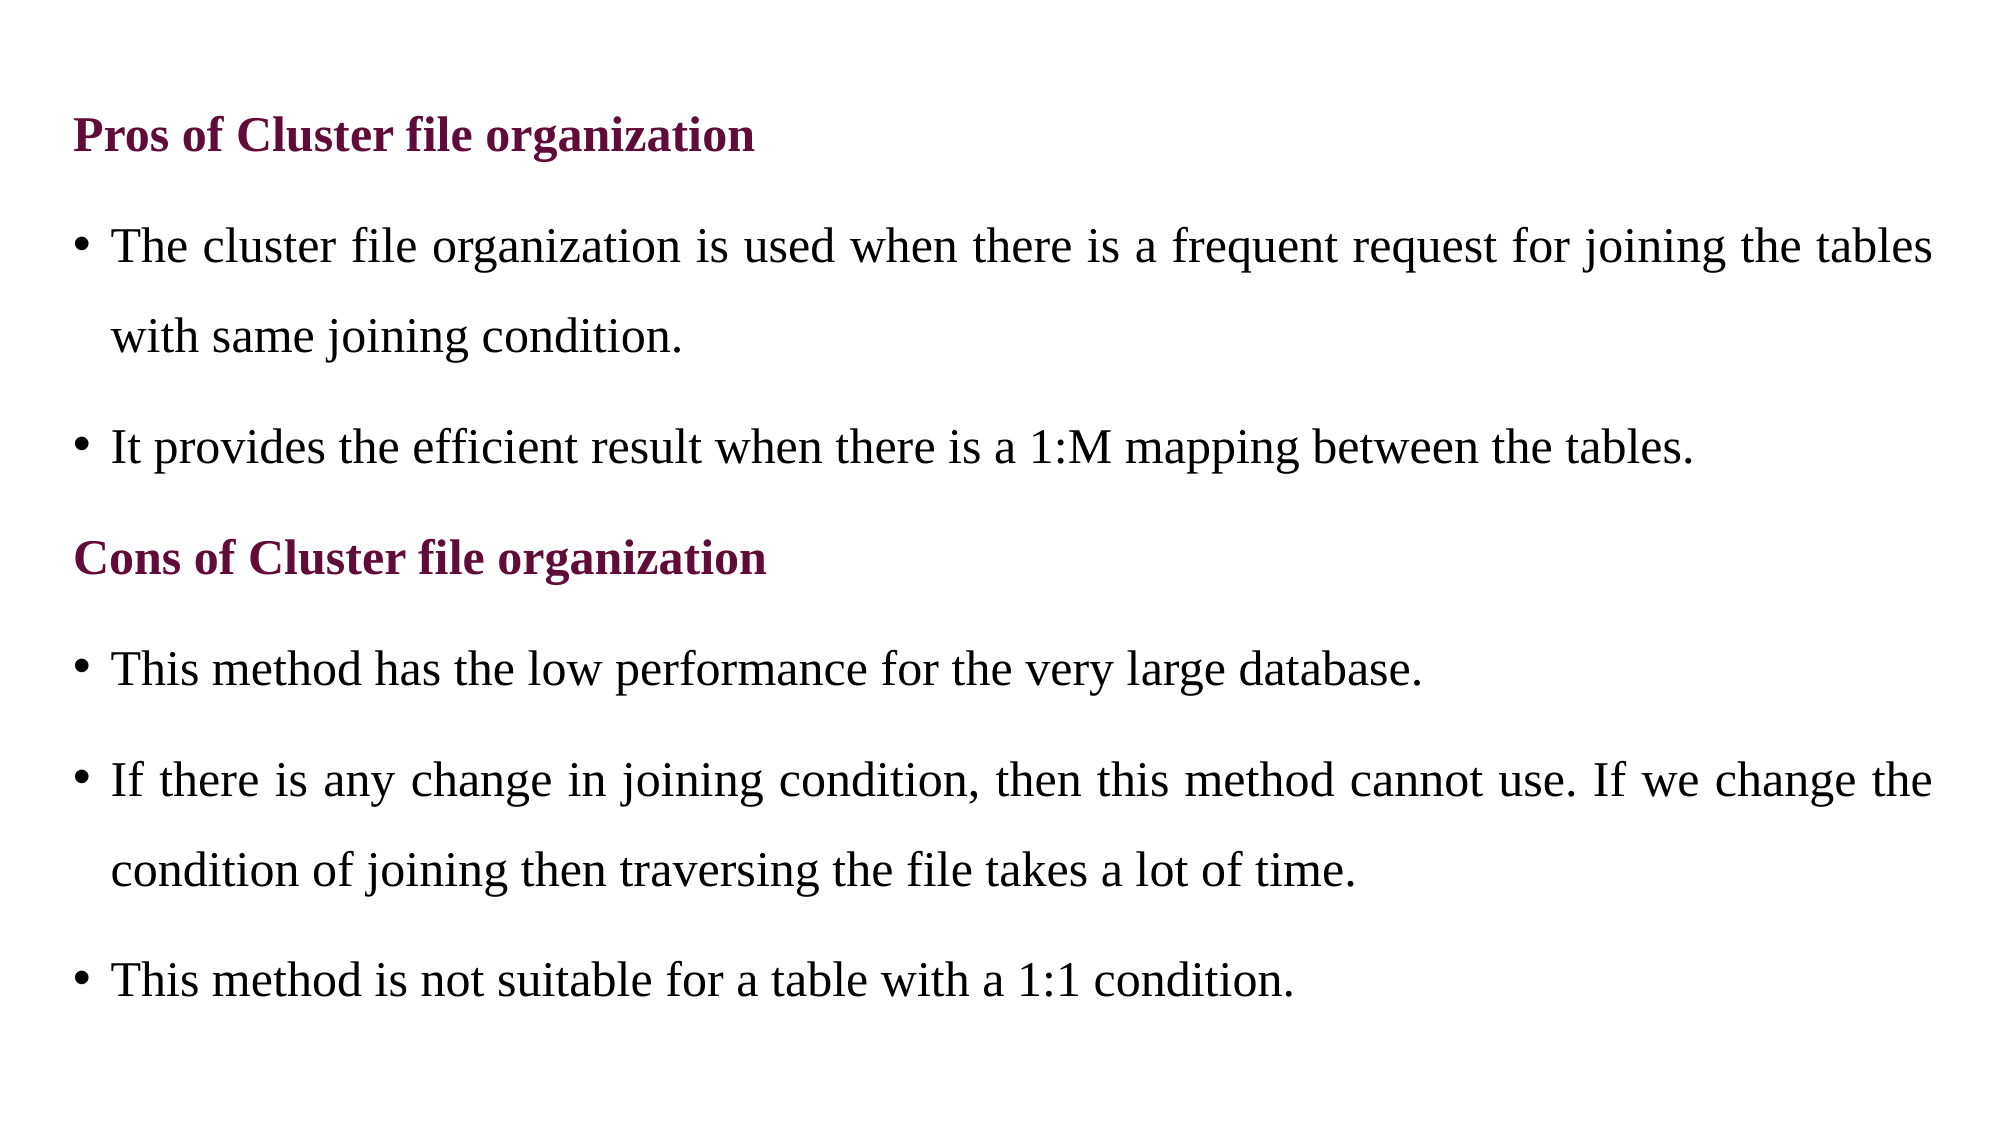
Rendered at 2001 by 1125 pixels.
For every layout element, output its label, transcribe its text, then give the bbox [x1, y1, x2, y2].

list Pros of Cluster file organization The cluster file organization is used when there is a frequent request for joining the tables with same joining condition. It provides the efficient result when there is a 1:M mapping between the tables. Cons of Cluster file organization This method has the low performance for the very large database. If there is any change in joining condition, then this method cannot use. If we change the condition of joining then traversing the file takes a lot of time. This method is not suitable for a table with a 1:1 condition. [58, 64, 1950, 1076]
